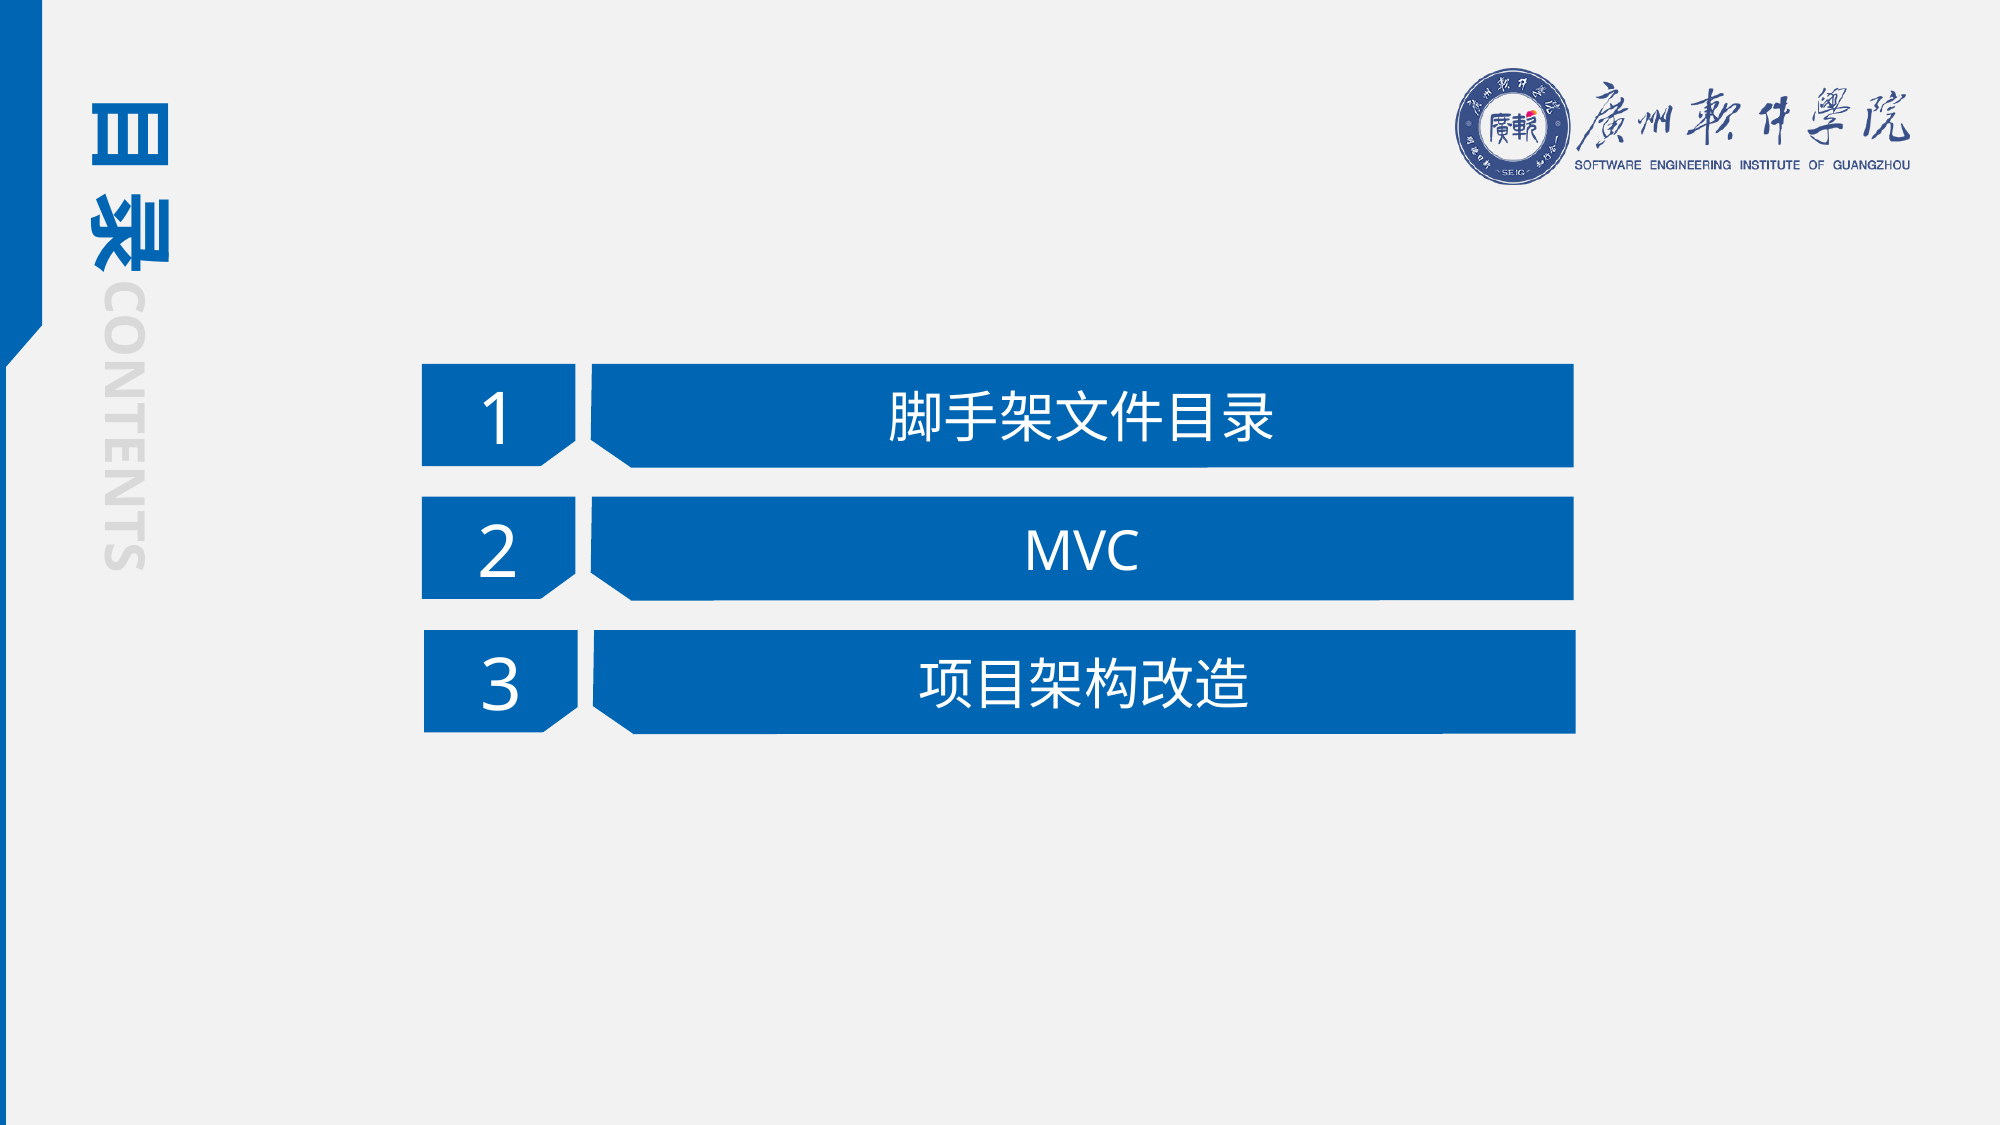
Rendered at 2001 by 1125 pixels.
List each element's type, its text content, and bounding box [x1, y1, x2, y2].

picture [1455, 68, 1910, 185]
text_box contents [70, 226, 182, 627]
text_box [424, 630, 1576, 735]
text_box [421, 363, 1574, 468]
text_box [421, 496, 1574, 601]
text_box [0, 0, 43, 1125]
text_box 目录 [58, 0, 215, 369]
